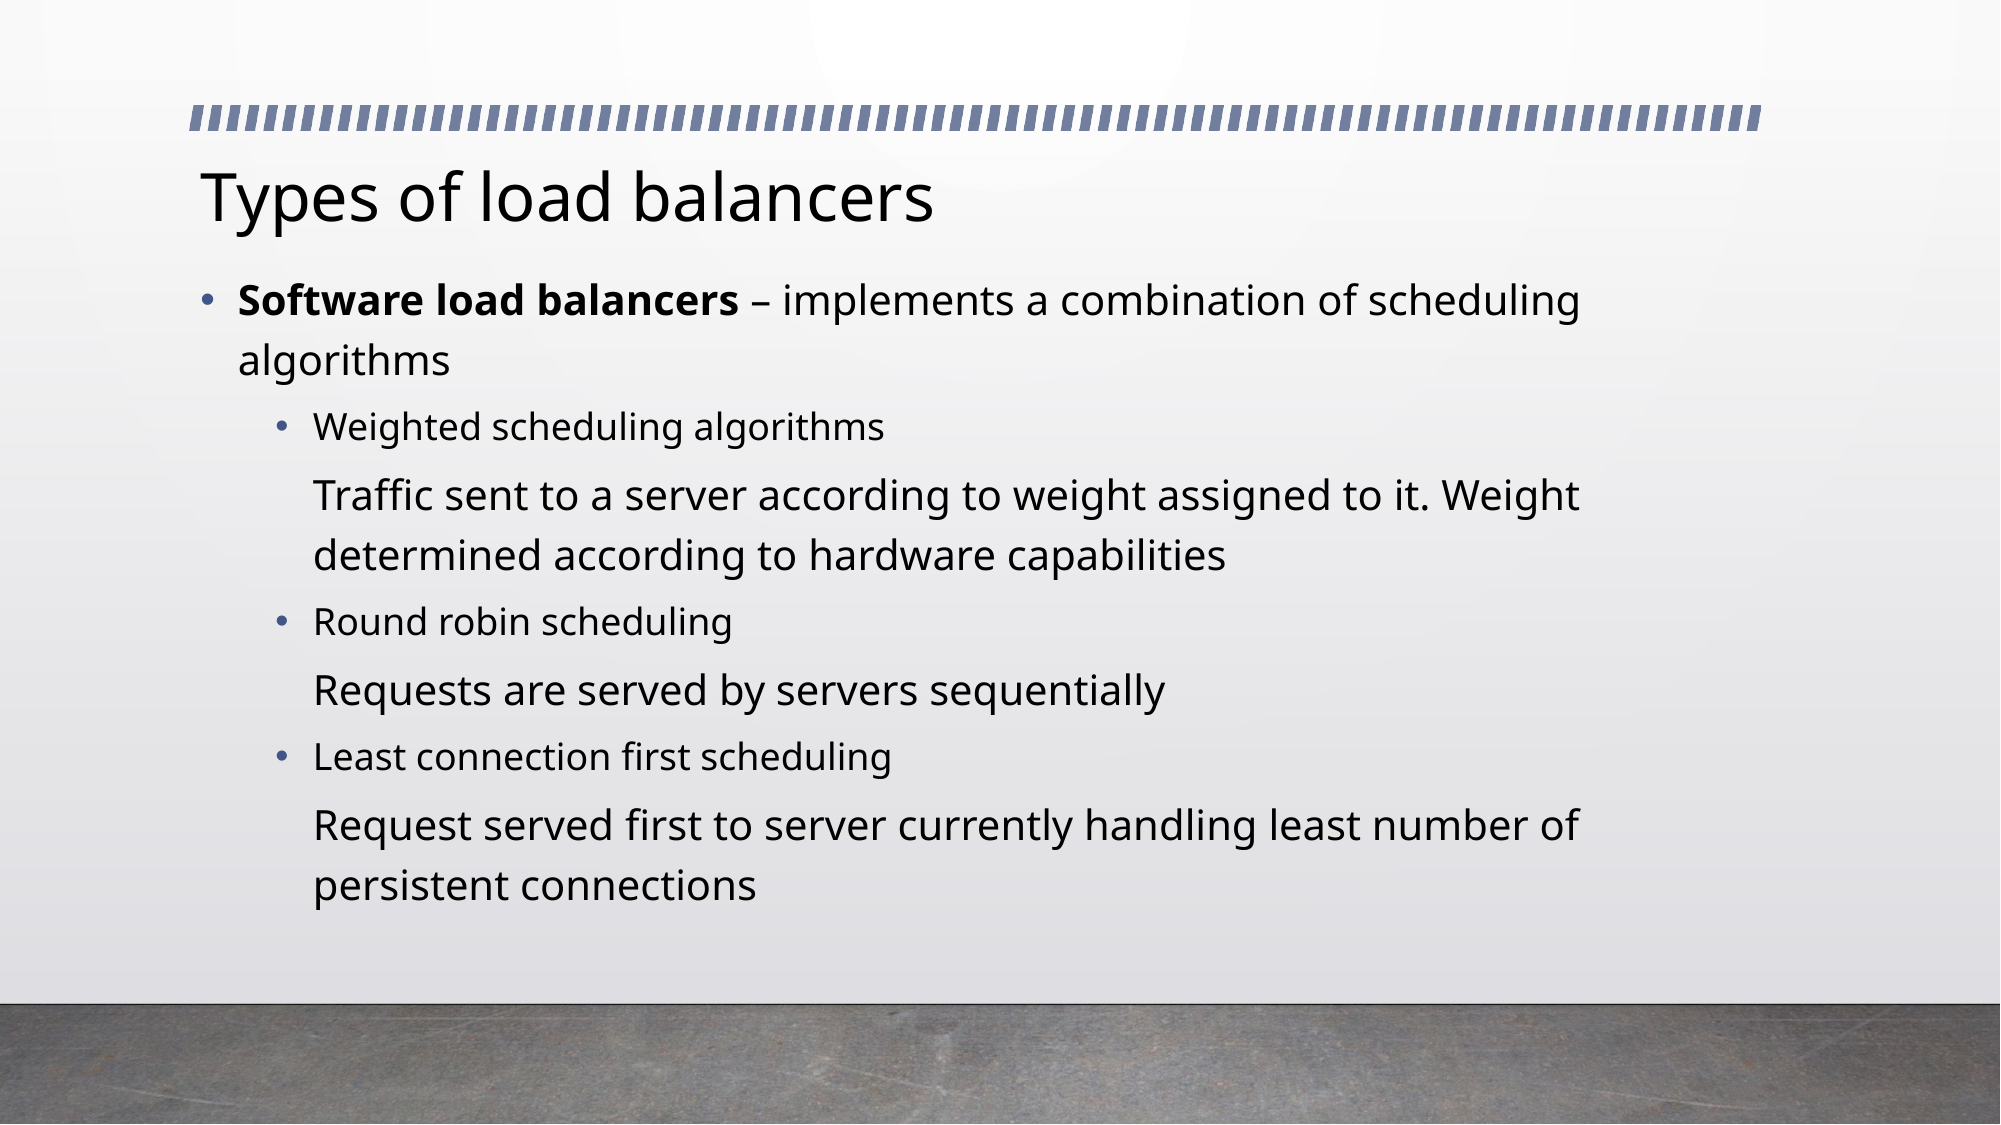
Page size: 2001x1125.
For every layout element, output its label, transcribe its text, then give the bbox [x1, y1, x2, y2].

title Types of load balancers [185, 156, 1761, 329]
list Software load balancers – implements a combination of scheduling algorithms Weighted scheduling algorithms Traffic sent to a server according to weight assigned to it. Weight determined according to hardware capabilities Round robin scheduling Requests are served by servers sequentially Least connection first scheduling Request served first to server currently handling least number of persistent connections [185, 329, 1761, 967]
picture [0, 1004, 2000, 1124]
